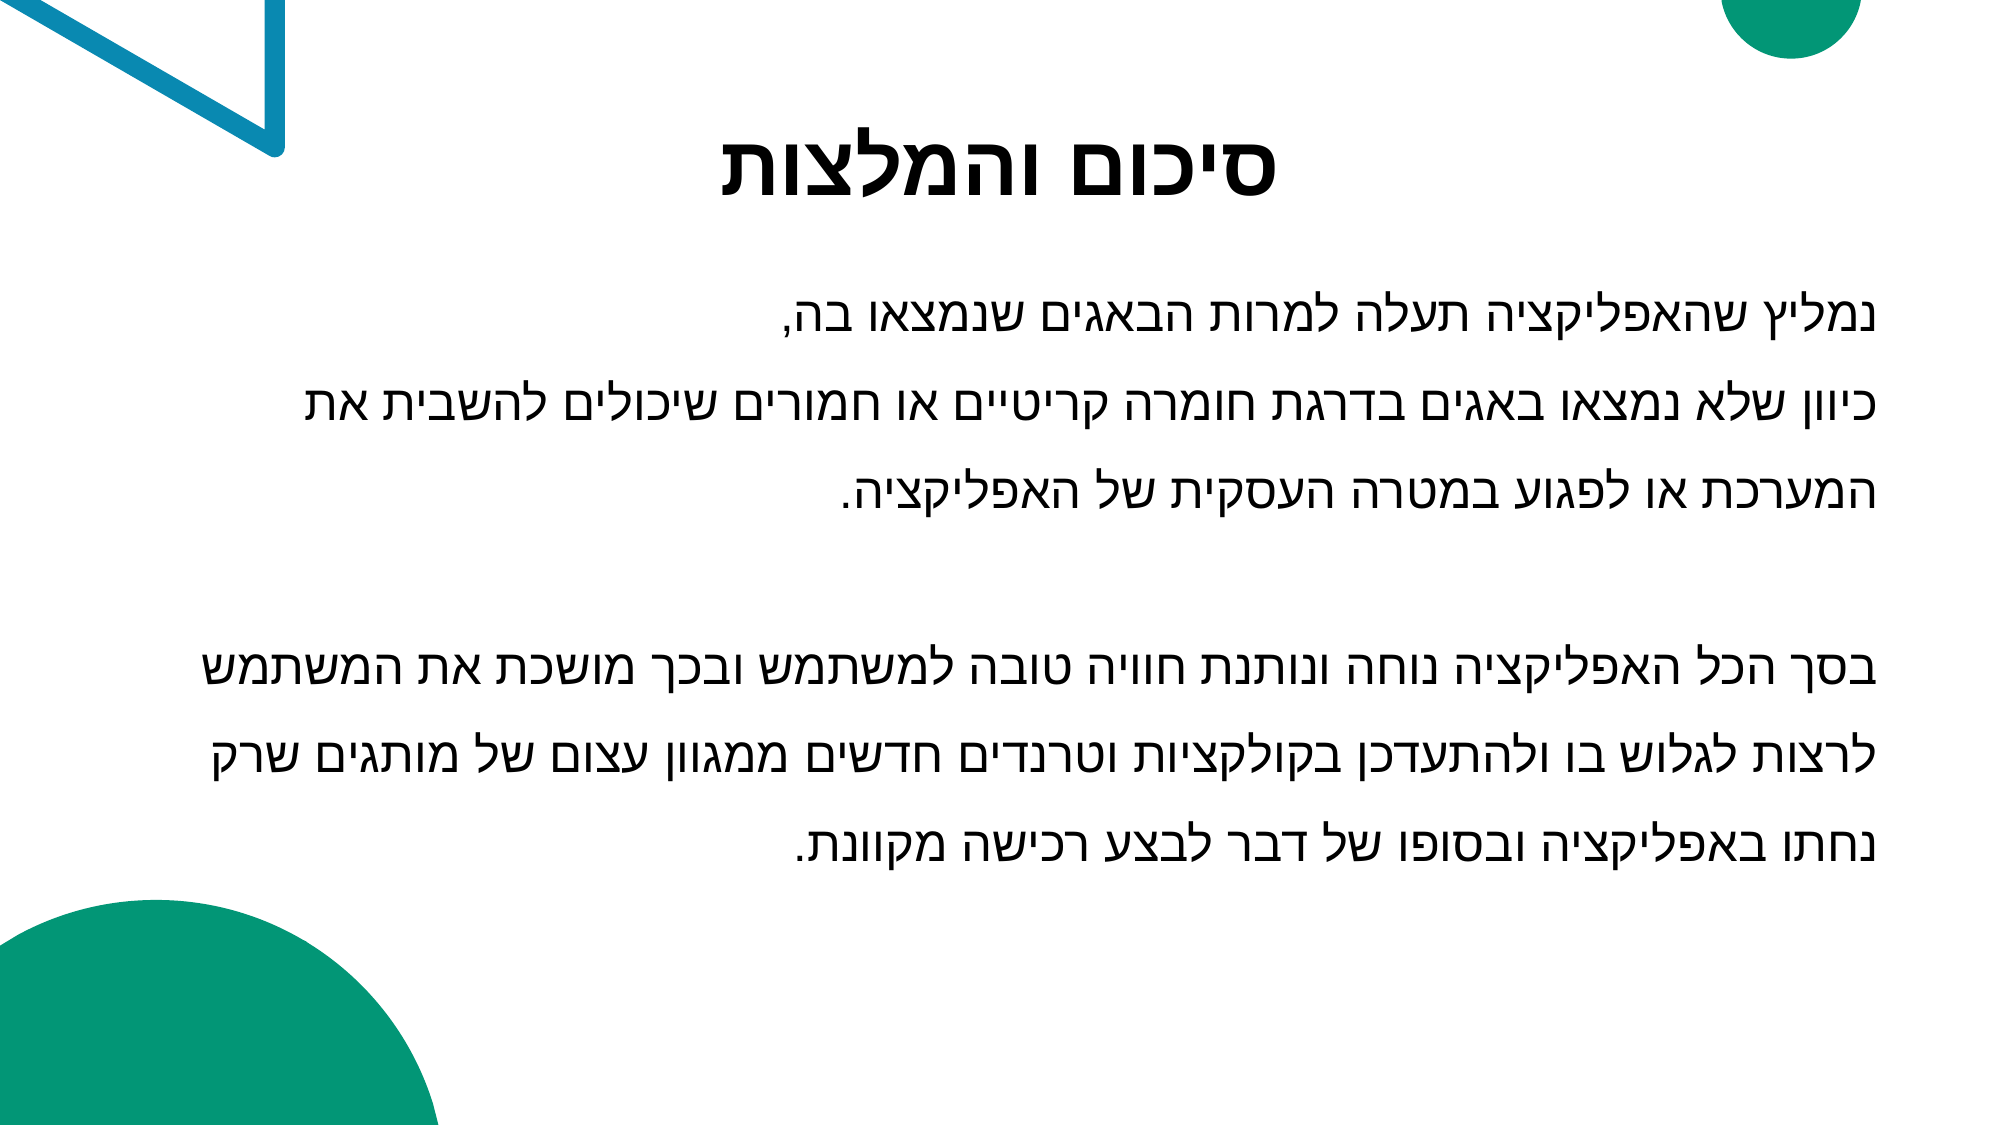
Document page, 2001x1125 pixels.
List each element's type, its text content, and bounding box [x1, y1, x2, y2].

text_box [0, 899, 439, 1125]
text_box [0, 0, 285, 158]
title סיכום והמלצות [137, 59, 1863, 245]
list נמליץ שהאפליקציה תעלה למרות הבאגים שנמצאו בה, כיוון שלא נמצאו באגים בדרגת חומרה קריטיים או חמורים שיכולים להשבית את המערכת או לפגוע במטרה העסקית של האפליקציה. בסך הכל האפליקציה נוחה ונותנת חוויה טובה למשתמש ובכך מושכת את המשתמש לרצות לגלוש בו ולהתעדכן בקולקציות וטרנדים חדשים ממגוון עצום של מותגים שרק נחתו באפליקציה ובסופו של דבר לבצע רכישה מקוונת. [137, 245, 1895, 880]
